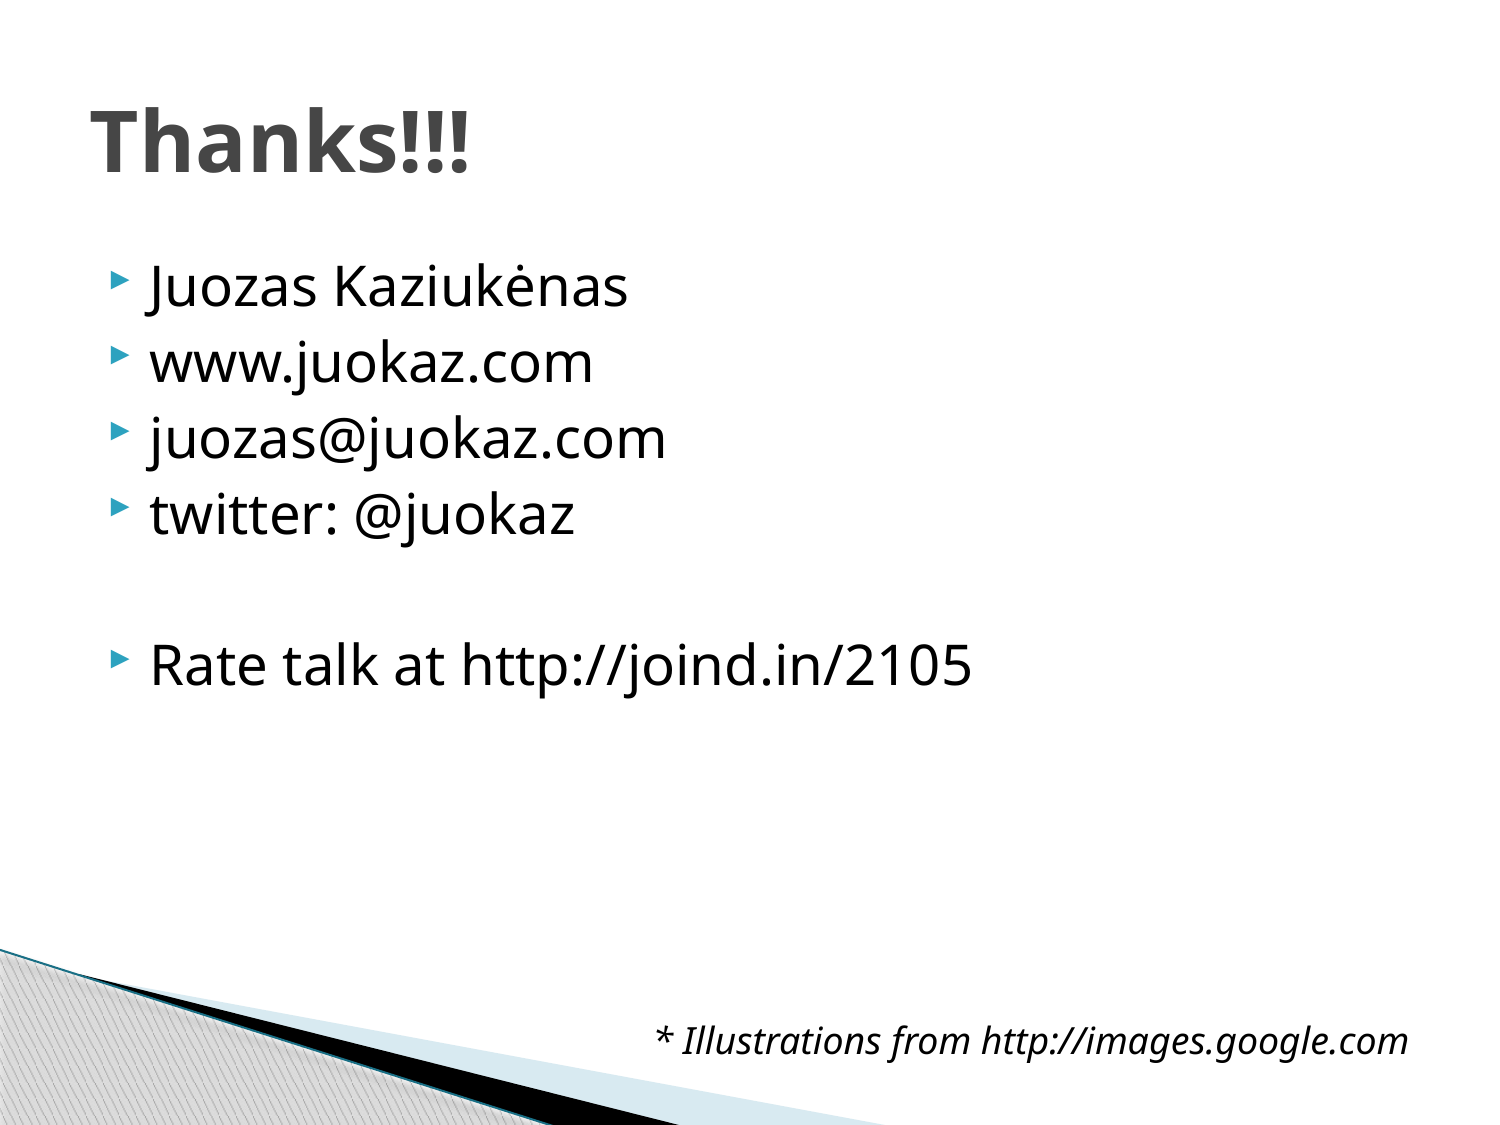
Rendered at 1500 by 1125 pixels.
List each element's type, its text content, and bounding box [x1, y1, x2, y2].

title Thanks!!! [75, 45, 1425, 233]
list Juozas Kaziukėnas www.juokaz.com juozas@juokaz.com twitter: @juokaz Rate talk at http://joind.in/2105 * Illustrations from http://images.google.com [75, 243, 1425, 1106]
